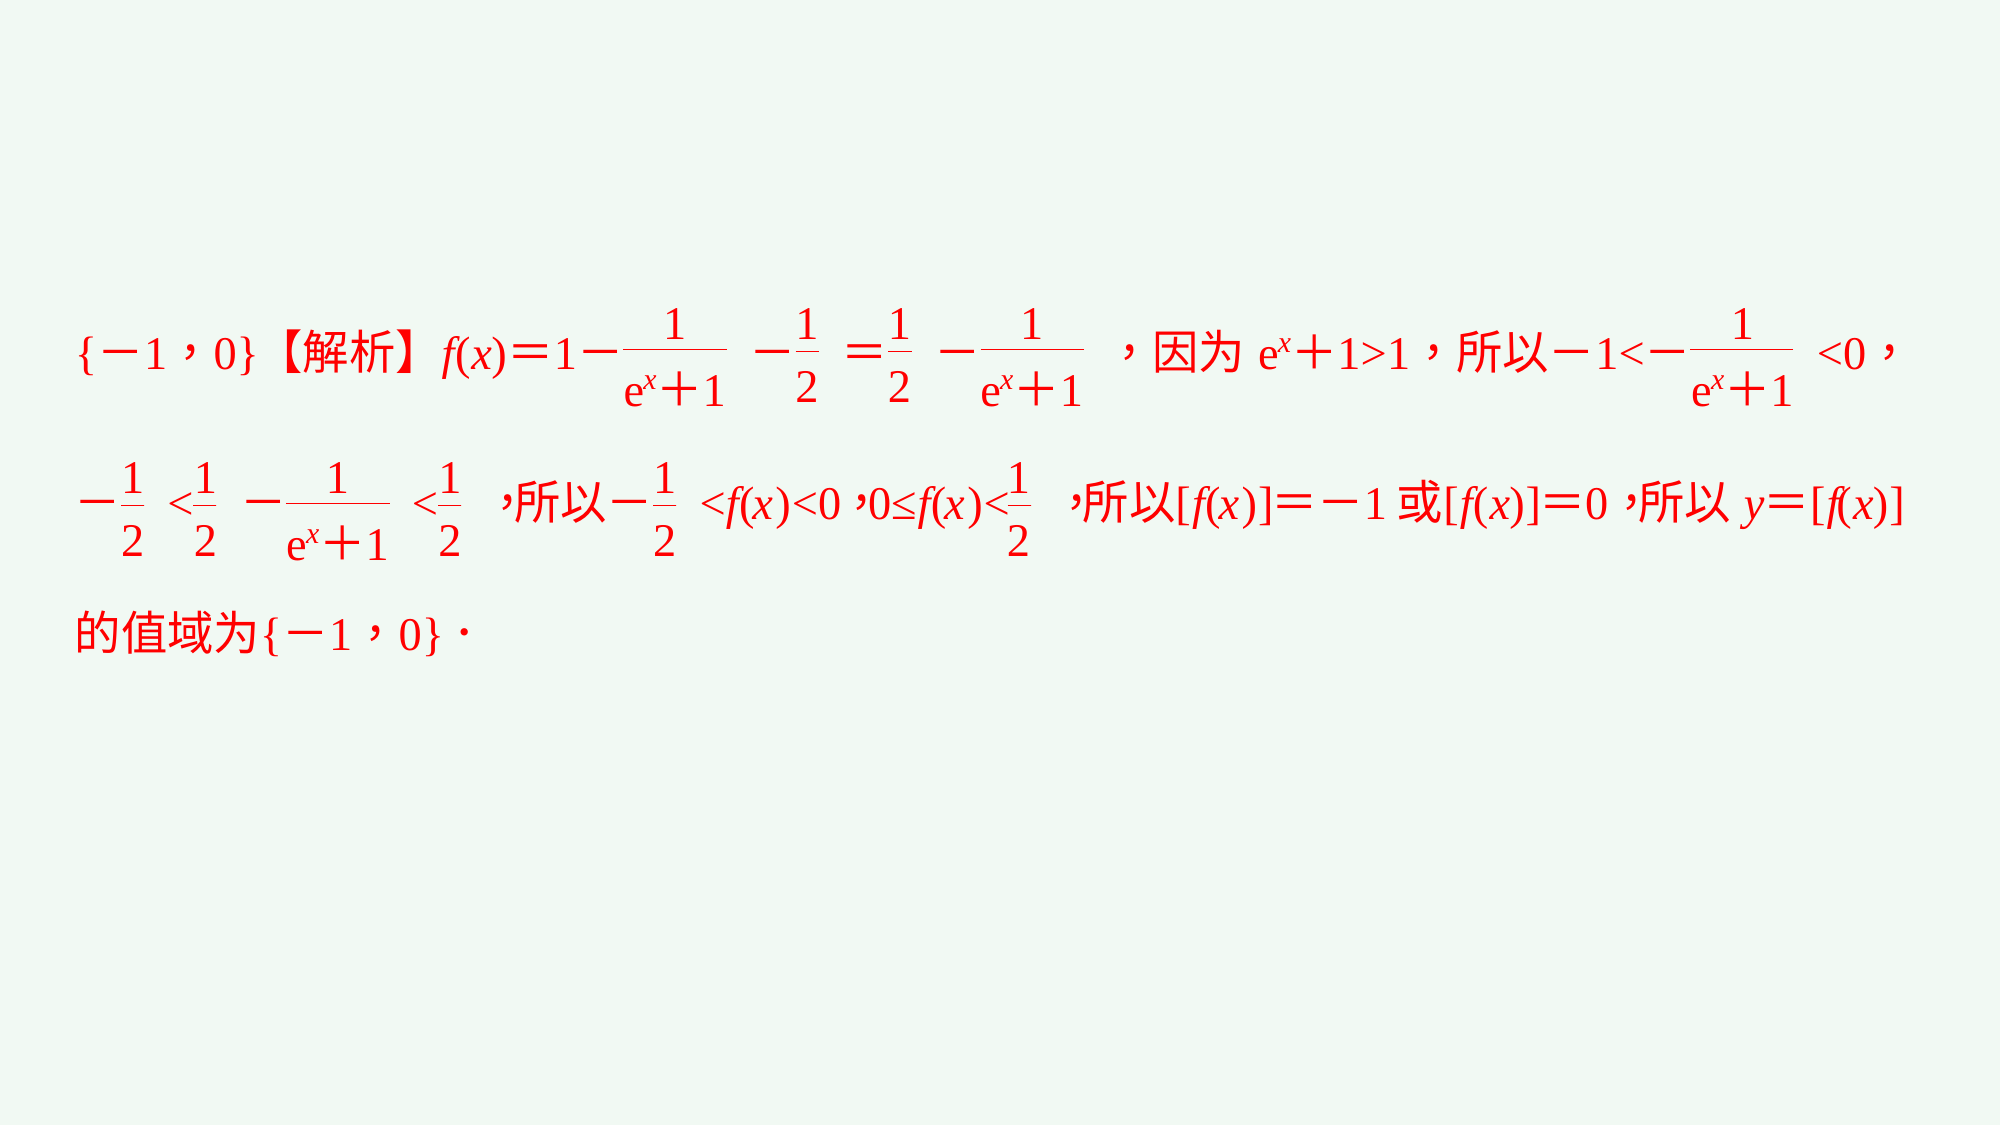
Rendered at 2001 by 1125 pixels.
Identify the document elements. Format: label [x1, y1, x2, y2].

text_box [74, 295, 1907, 764]
